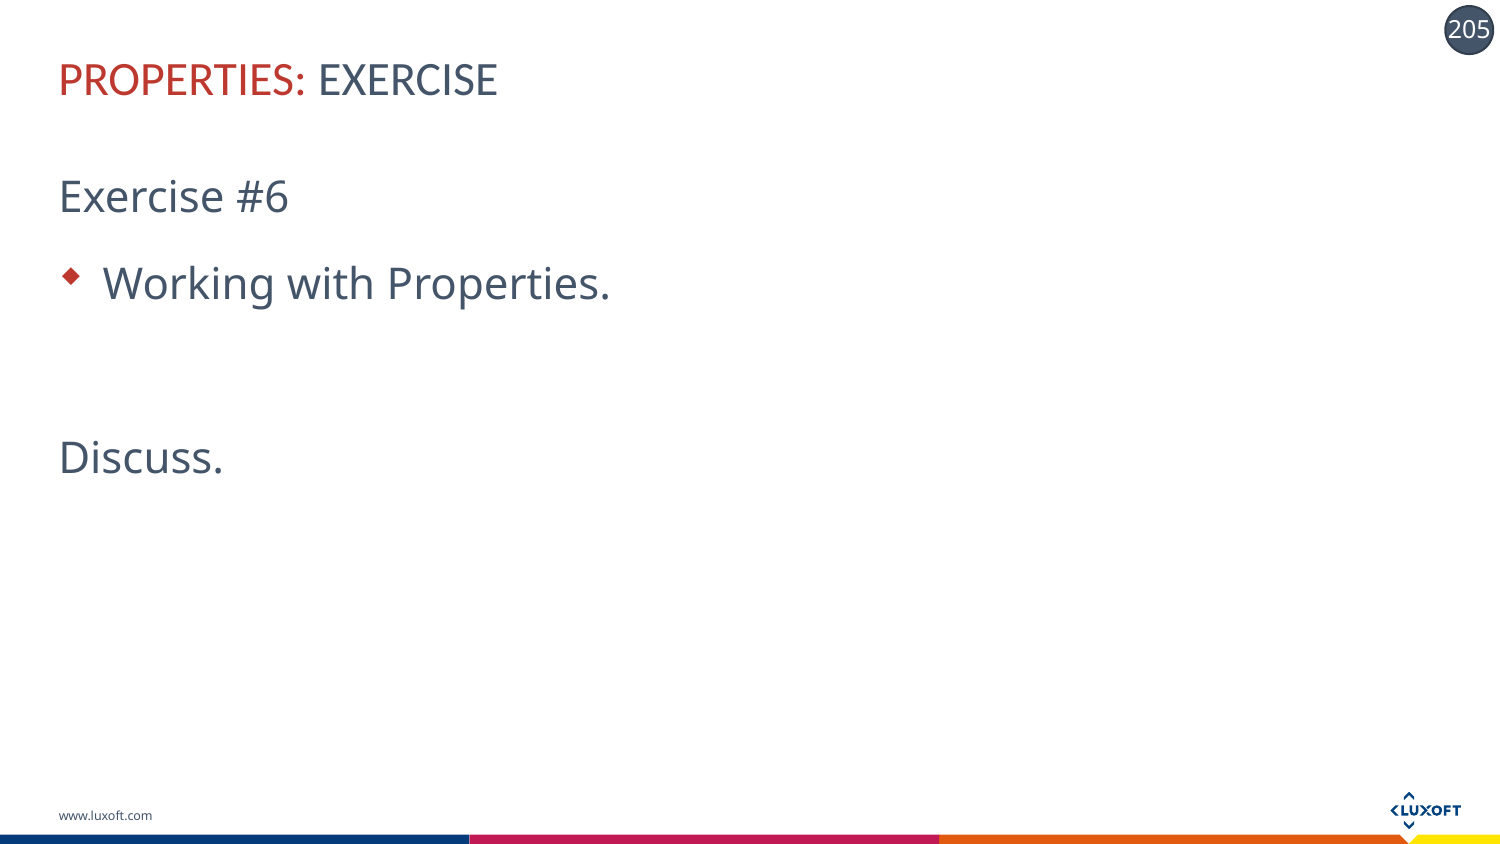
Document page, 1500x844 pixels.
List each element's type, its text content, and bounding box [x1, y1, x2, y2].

list Exercise #6 Working with Properties. Discuss. [47, 147, 1457, 764]
title PROPERTIES: Exercise [47, 44, 1457, 107]
